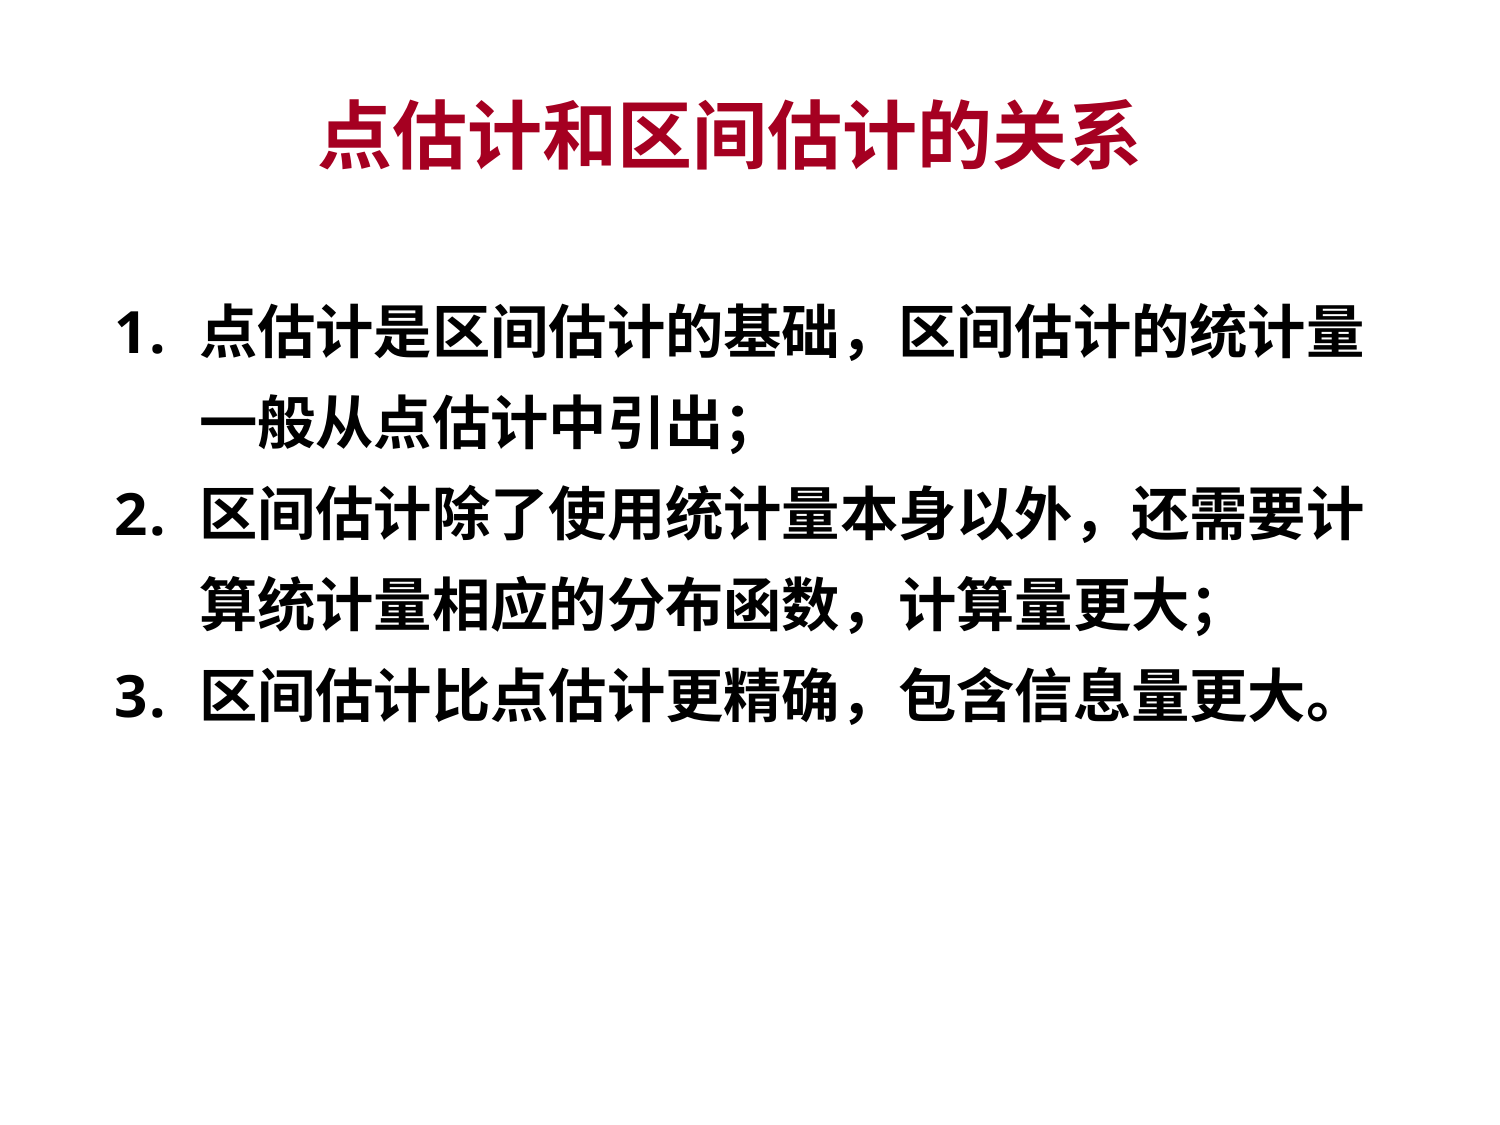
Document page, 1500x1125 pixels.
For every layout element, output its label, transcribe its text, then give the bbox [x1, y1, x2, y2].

text_box 点估计是区间估计的基础，区间估计的统计量一般从点估计中引出； 区间估计除了使用统计量本身以外，还需要计算统计量相应的分布函数，计算量更大； 区间估计比点估计更精确，包含信息量更大。 [100, 267, 1436, 737]
text_box 点估计和区间估计的关系 [302, 54, 1158, 187]
